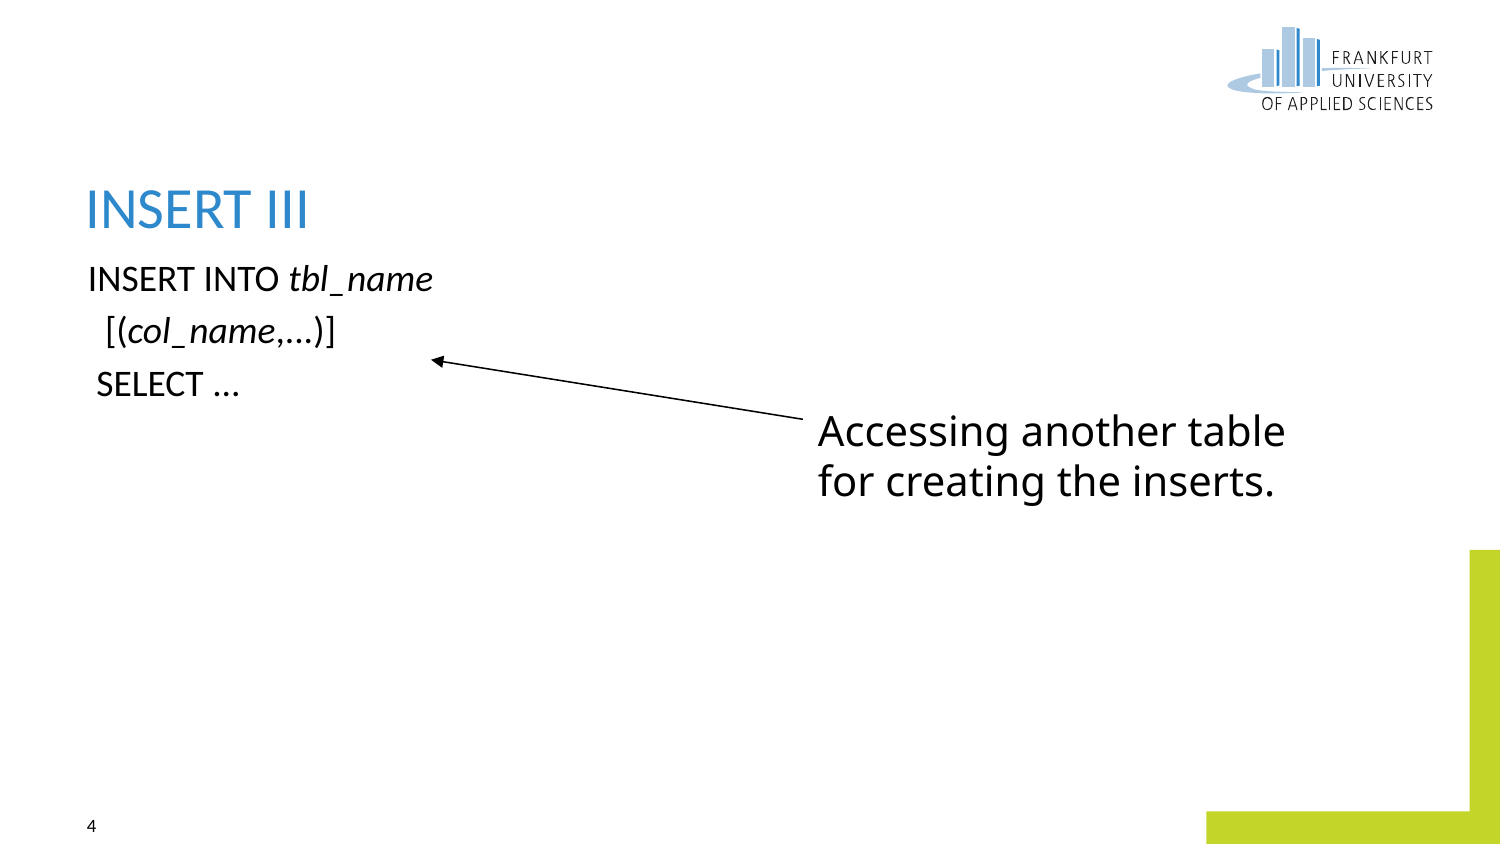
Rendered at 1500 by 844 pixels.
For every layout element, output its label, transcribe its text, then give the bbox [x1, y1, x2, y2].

title INSERT III [85, 138, 1435, 240]
text_box 4 [86, 813, 123, 837]
text_box Accessing another table for creating the inserts. [803, 397, 1317, 513]
list INSERT INTO tbl_name [(col_name,...)] SELECT ... [87, 253, 1435, 786]
text_box [430, 355, 803, 420]
